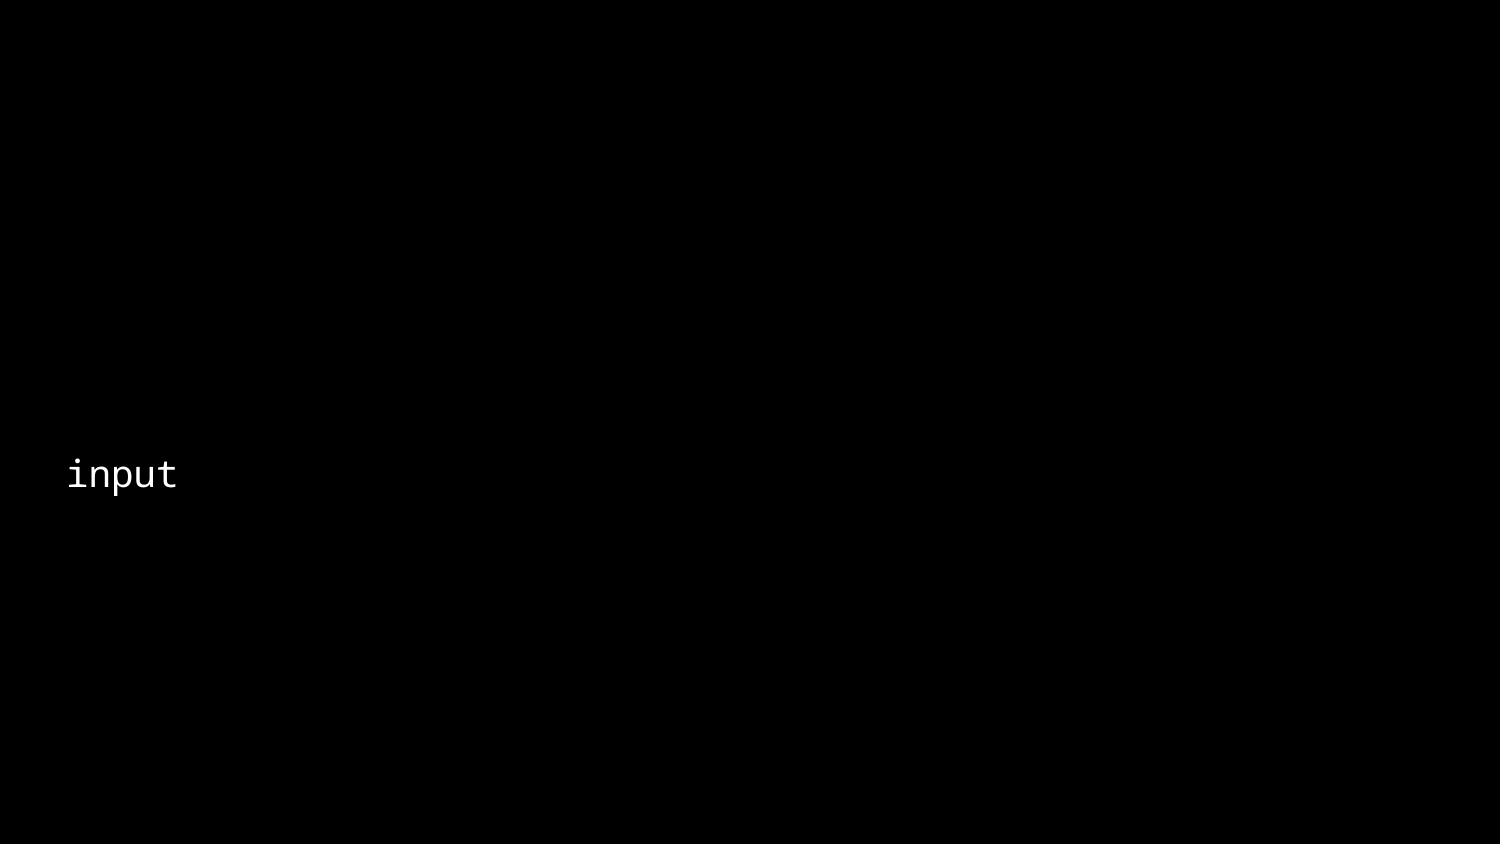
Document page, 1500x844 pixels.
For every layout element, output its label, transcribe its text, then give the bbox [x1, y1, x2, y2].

list input [51, 189, 1449, 750]
